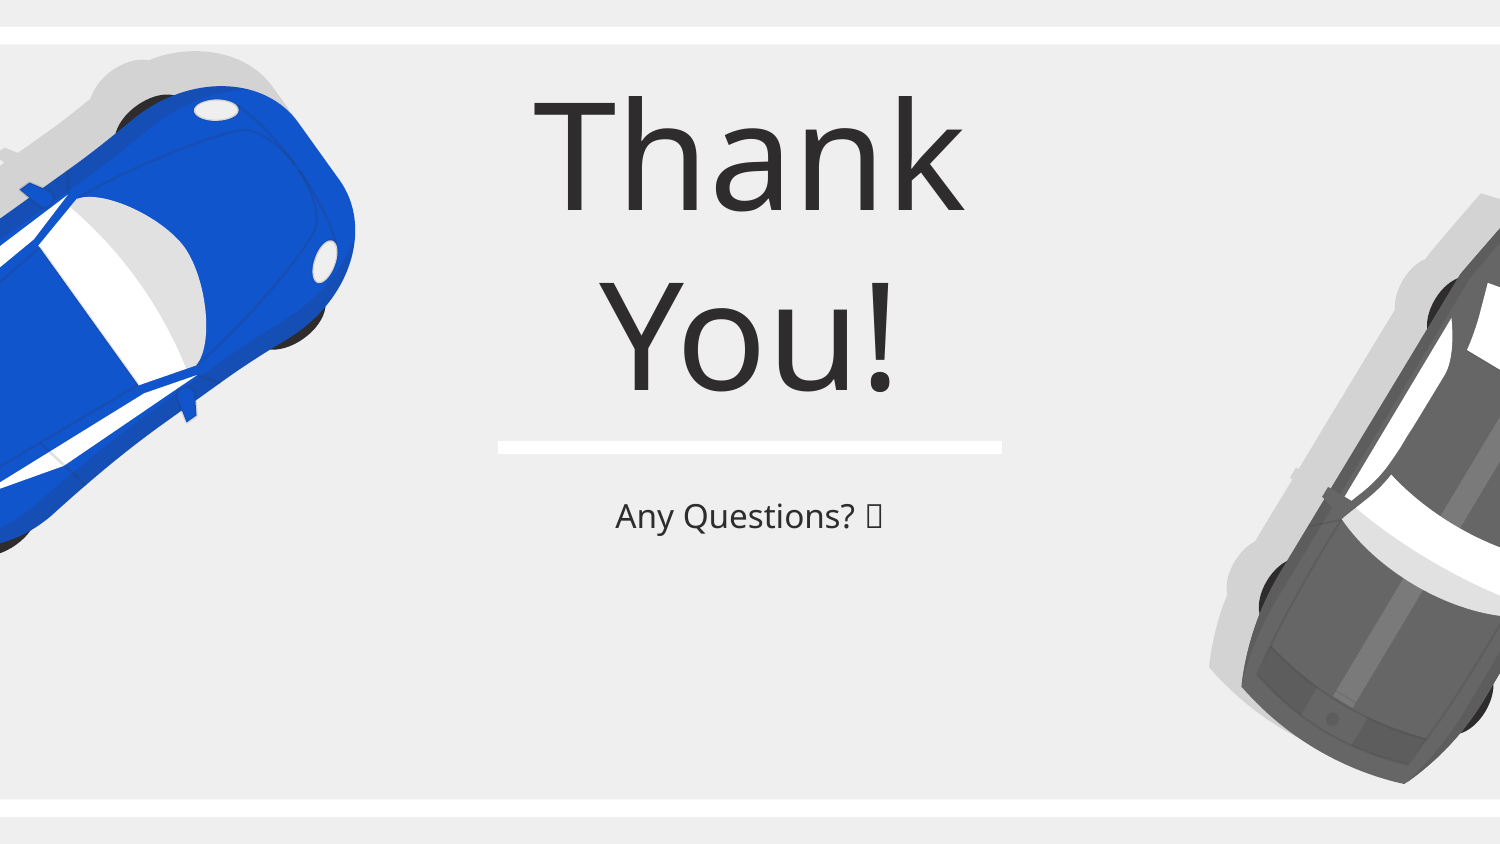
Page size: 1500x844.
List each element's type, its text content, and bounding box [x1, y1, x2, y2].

subtitle Any Questions?  [378, 480, 1122, 598]
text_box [1297, 198, 1500, 784]
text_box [0, 11, 234, 601]
title Thank You! [378, 235, 1122, 436]
